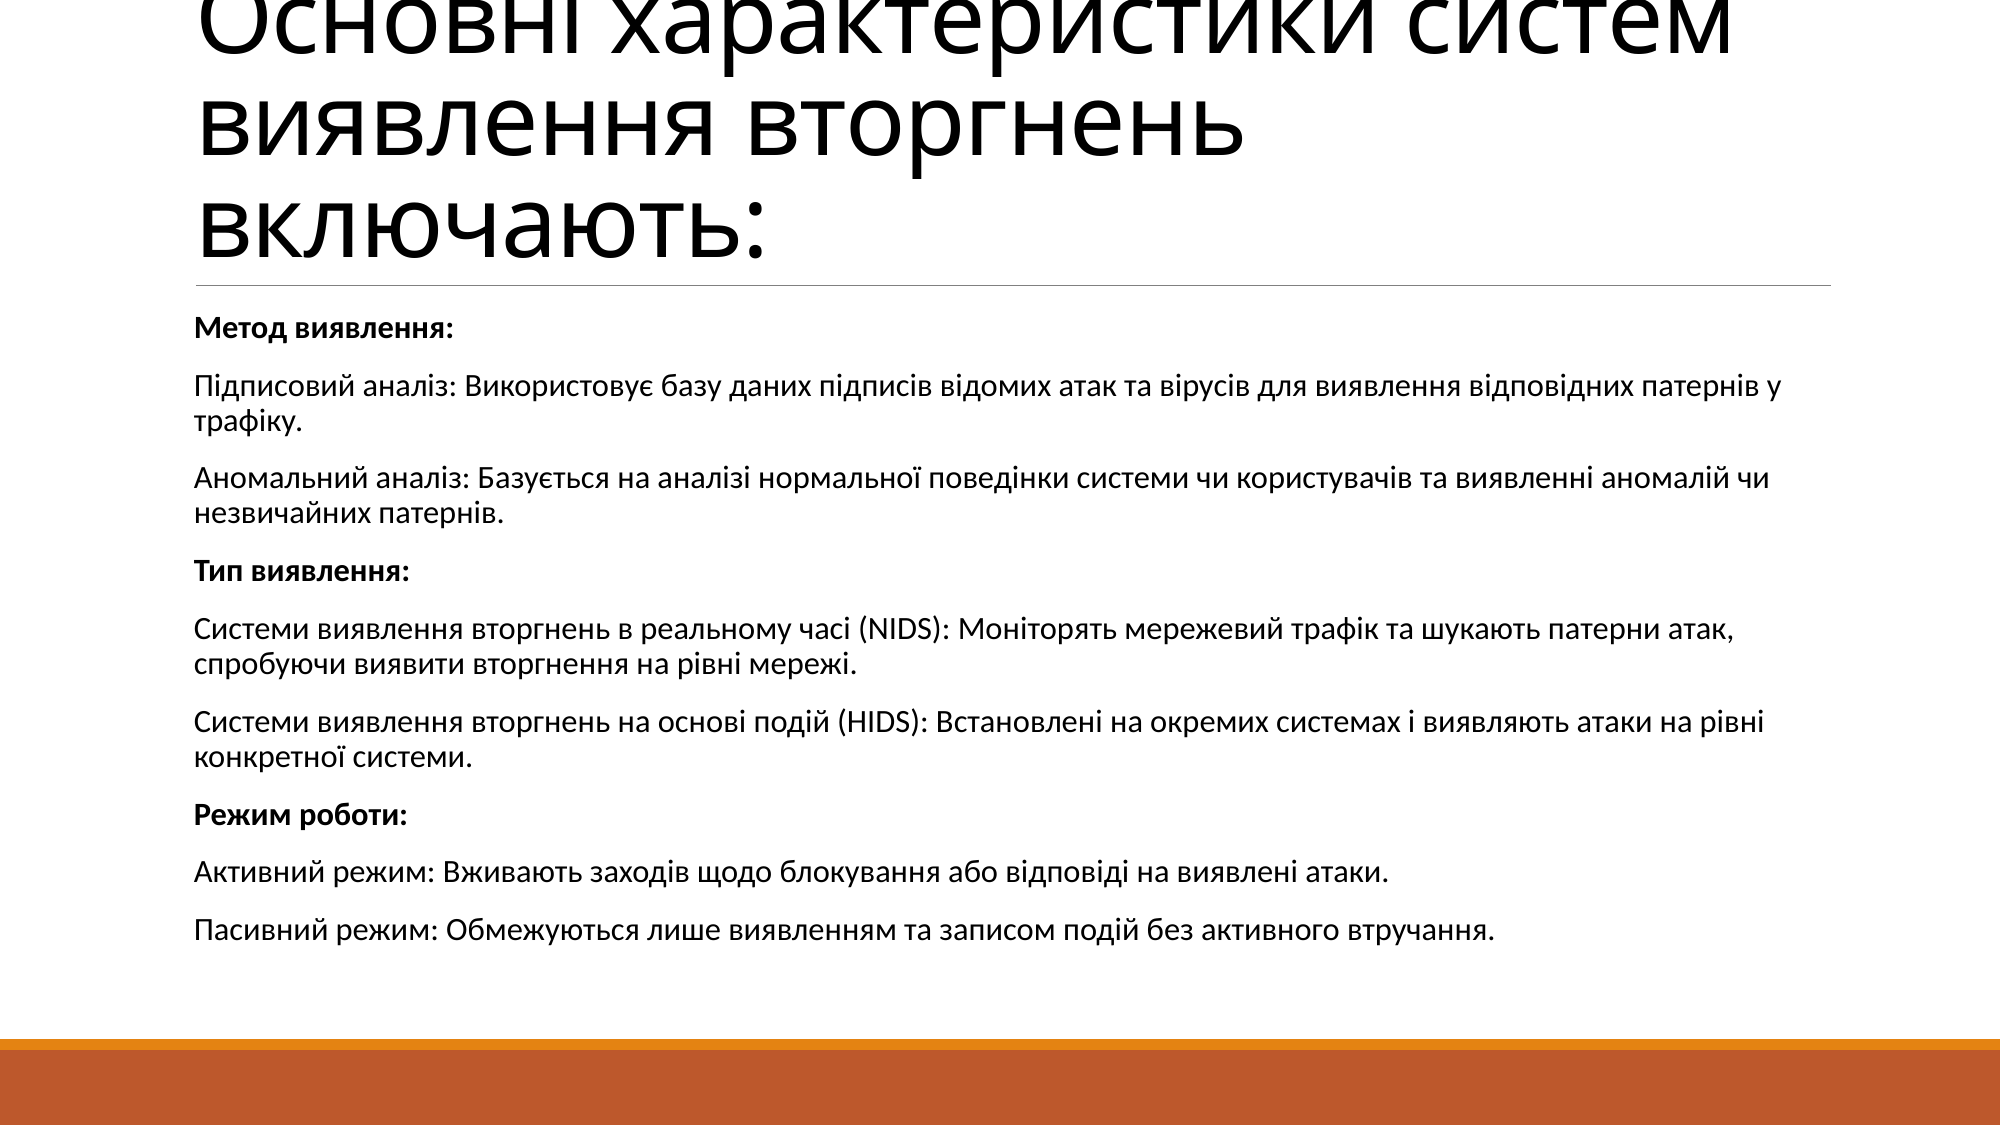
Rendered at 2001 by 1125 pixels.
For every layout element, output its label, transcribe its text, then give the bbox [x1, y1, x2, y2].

title Основні характеристики систем виявлення вторгнень включають: [180, 47, 1830, 285]
list Метод виявлення: Підписовий аналіз: Використовує базу даних підписів відомих атак та вірусів для виявлення відповідних патернів у трафіку. Аномальний аналіз: Базується на аналізі нормальної поведінки системи чи користувачів та виявленні аномалій чи незвичайних патернів. Тип виявлення: Системи виявлення вторгнень в реальному часі (NIDS): Моніторять мережевий трафік та шукають патерни атак, спробуючи виявити вторгнення на рівні мережі. Системи виявлення вторгнень на основі подій (HIDS): Встановлені на окремих системах і виявляють атаки на рівні конкретної системи. Режим роботи: Активний режим: Вживають заходів щодо блокування або відповіді на виявлені атаки. Пасивний режим: Обмежуються лише виявленням та записом подій без активного втручання. [180, 302, 1830, 963]
